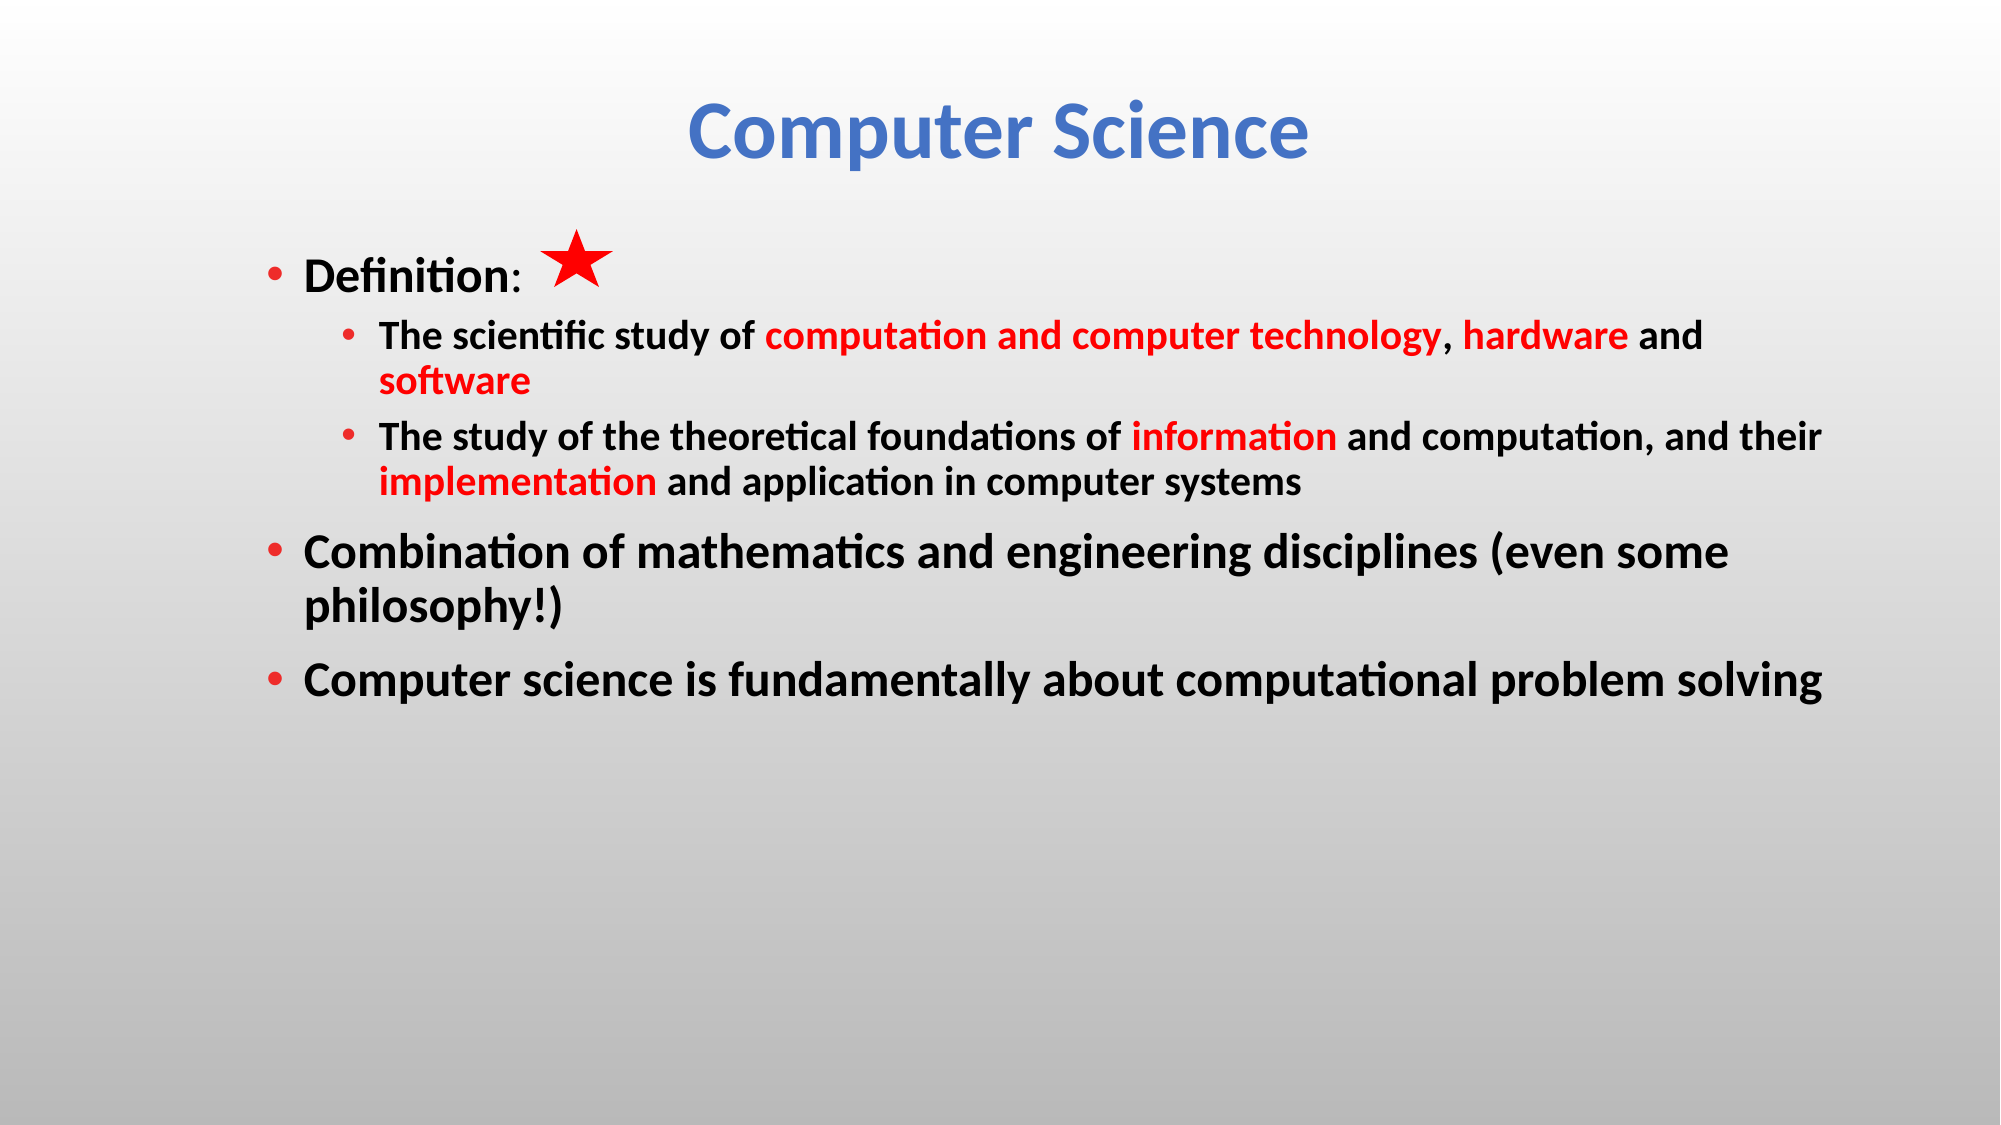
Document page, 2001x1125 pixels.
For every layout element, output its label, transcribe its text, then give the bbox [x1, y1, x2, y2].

text_box Definition: The scientific study of computation and computer technology, hardware and software The study of the theoretical foundations of information and computation, and their implementation and application in computer systems Combination of mathematics and engineering disciplines (even some philosophy!) Computer science is fundamentally about computational problem solving [251, 242, 1875, 786]
text_box Computer Science [16, 67, 1984, 183]
text_box [536, 226, 617, 290]
